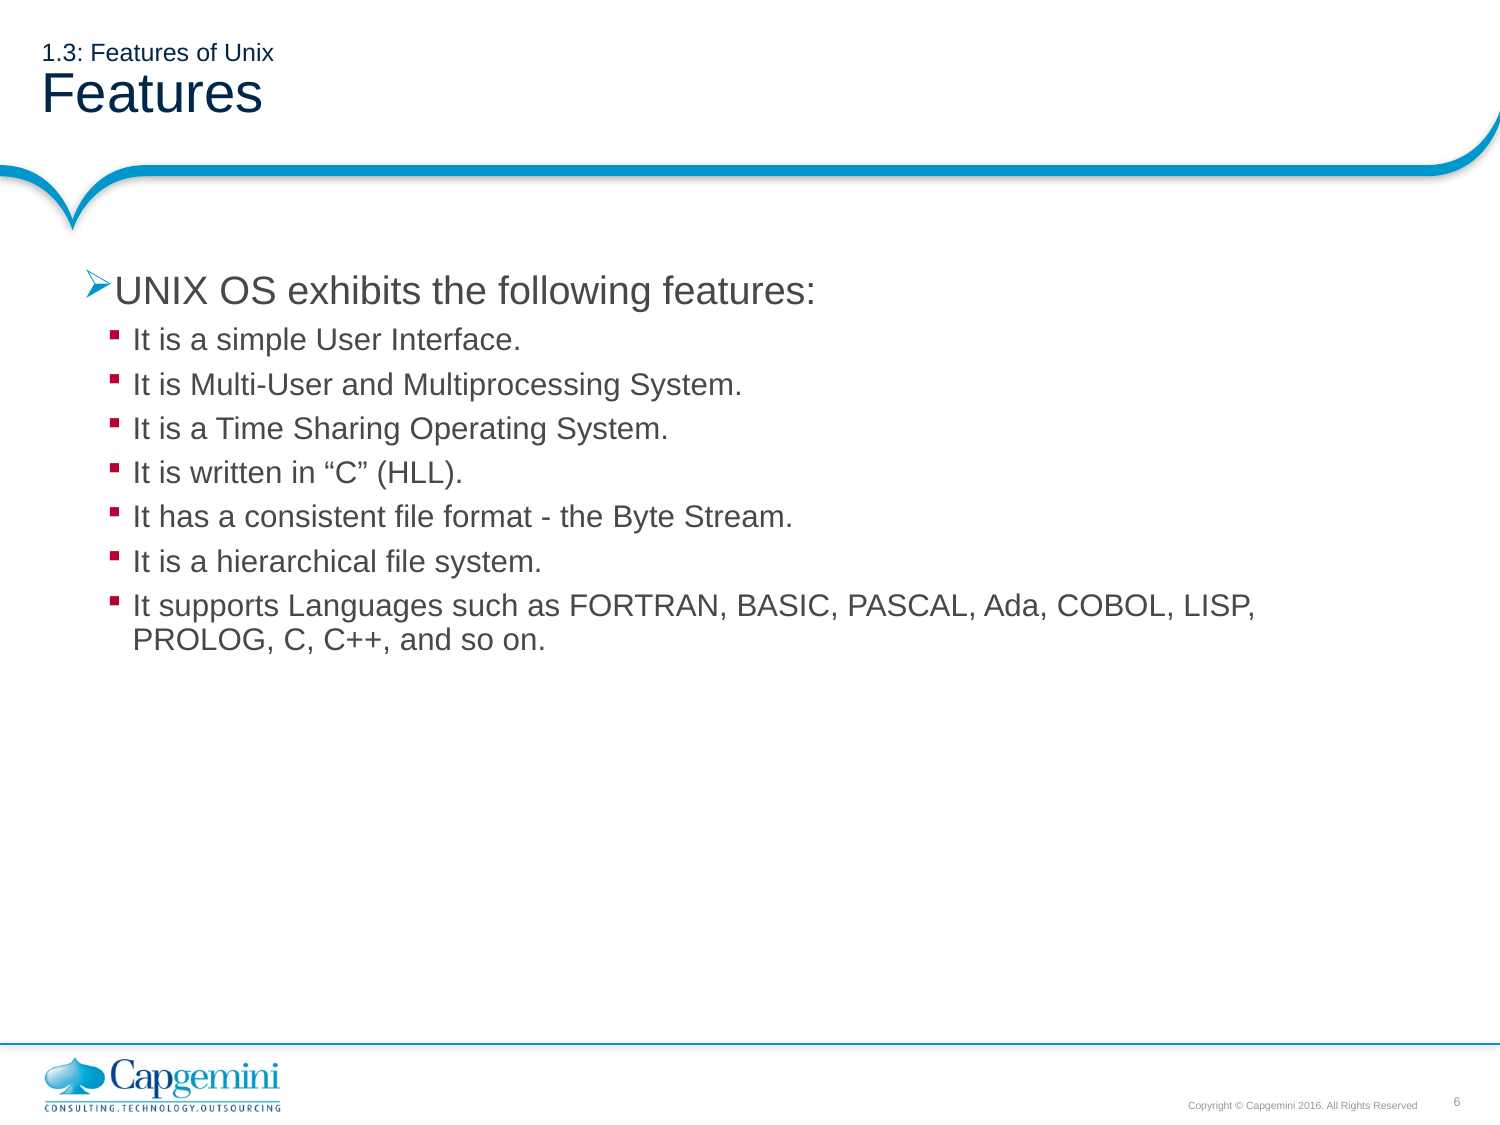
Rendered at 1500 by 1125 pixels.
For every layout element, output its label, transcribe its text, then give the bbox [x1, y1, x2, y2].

picture [44, 1056, 281, 1113]
list UNIX OS exhibits the following features: It is a simple User Interface. It is Multi-User and Multiprocessing System. It is a Time Sharing Operating System. It is written in “C” (HLL). It has a consistent file format - the Byte Stream. It is a hierarchical file system. It supports Languages such as FORTRAN, BASIC, PASCAL, Ada, COBOL, LISP, PROLOG, C, C++, and so on. [67, 202, 1418, 920]
title 1.3: Features of Unix Features [0, 0, 1500, 165]
